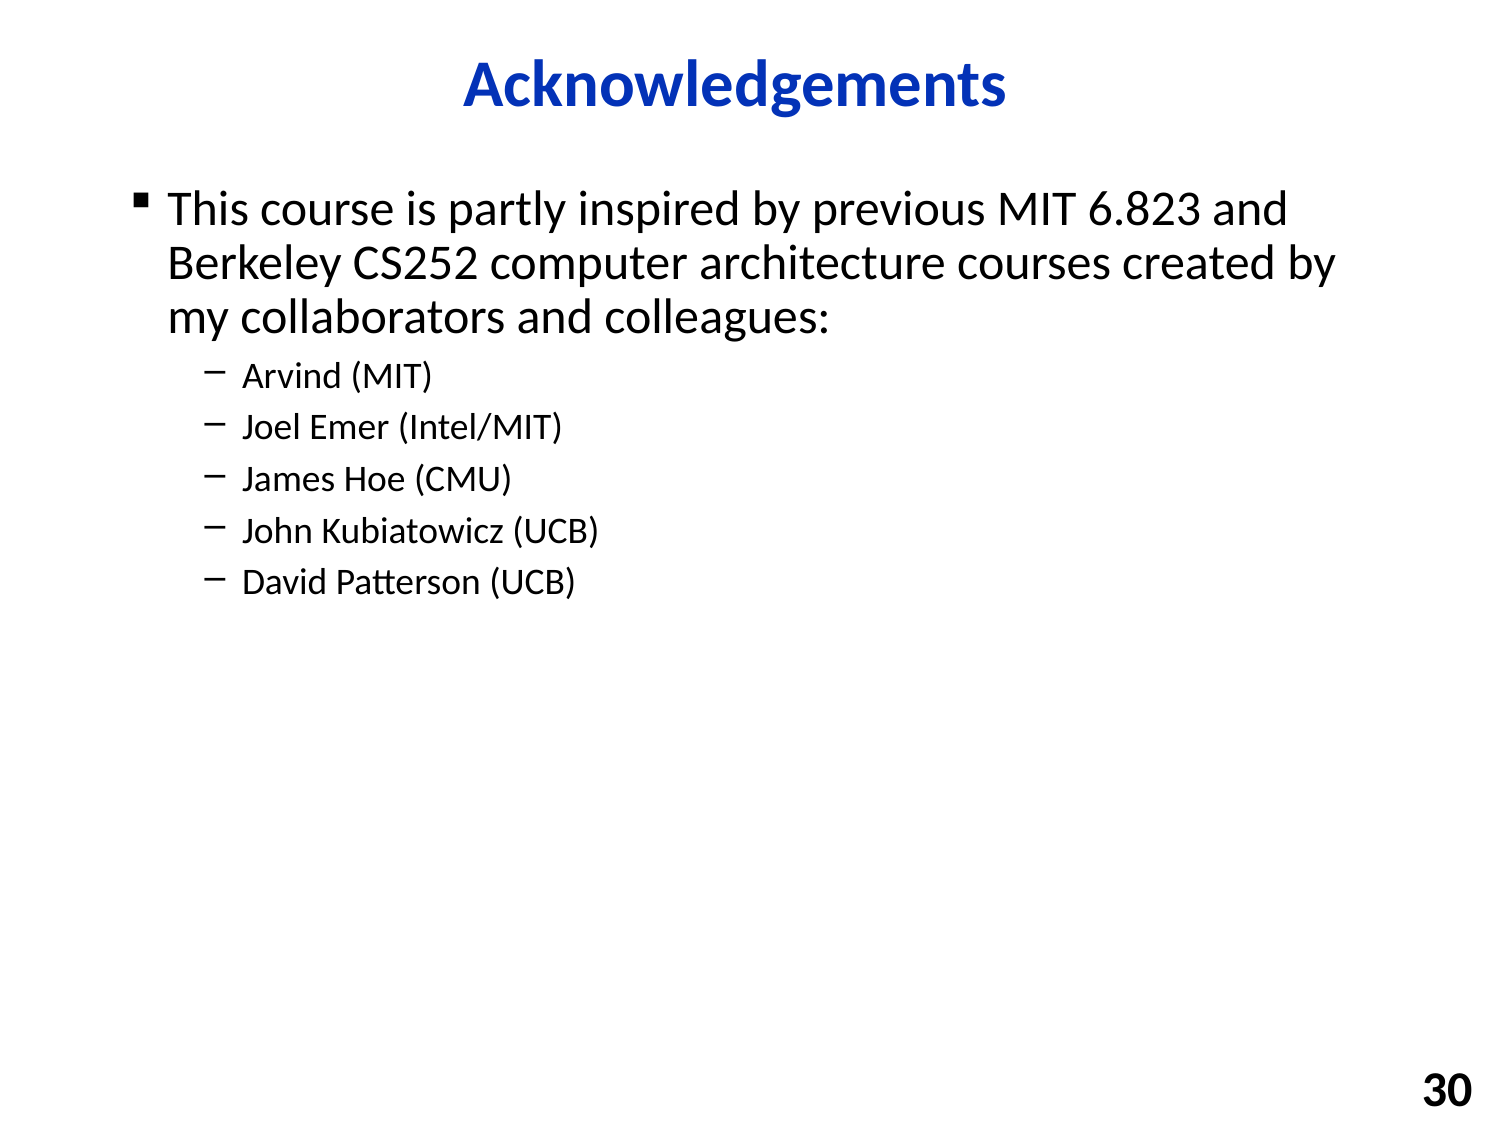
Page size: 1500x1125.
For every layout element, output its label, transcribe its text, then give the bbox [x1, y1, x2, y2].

list This course is partly inspired by previous MIT 6.823 and Berkeley CS252 computer architecture courses created by my collaborators and colleagues: Arvind (MIT) Joel Emer (Intel/MIT) James Hoe (CMU) John Kubiatowicz (UCB) David Patterson (UCB) [114, 174, 1376, 1005]
title Acknowledgements [137, 24, 1335, 147]
slide_number 30 [1174, 1062, 1488, 1111]
